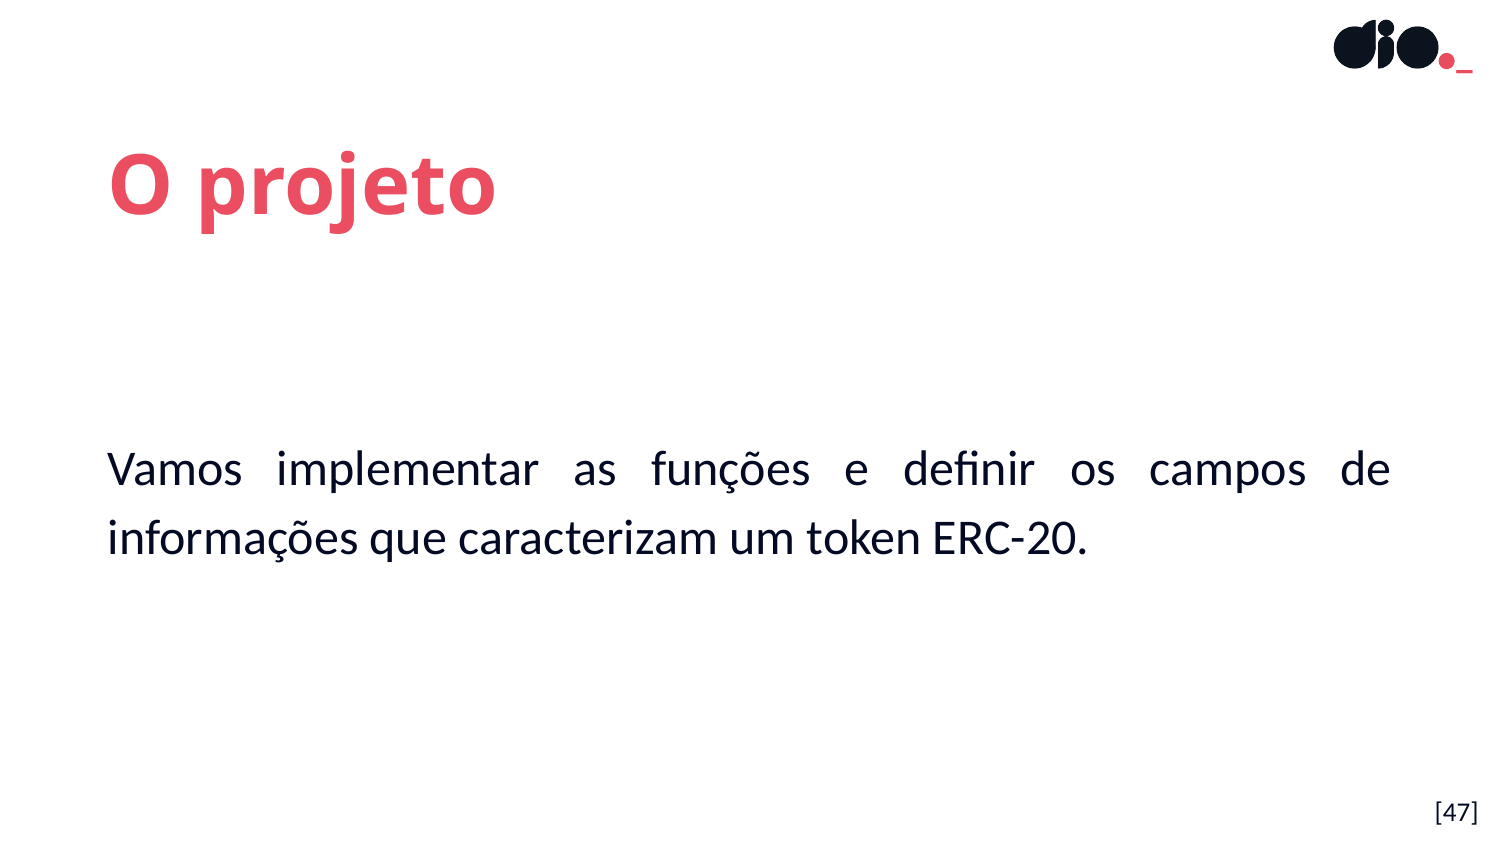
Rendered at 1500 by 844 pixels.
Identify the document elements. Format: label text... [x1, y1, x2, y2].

text_box Vamos implementar as funções e definir os campos de informações que caracterizam um token ERC-20. [92, 243, 1408, 749]
slide_number [47] [1403, 779, 1494, 844]
picture [1333, 19, 1473, 74]
text_box O projeto [92, 104, 1408, 243]
